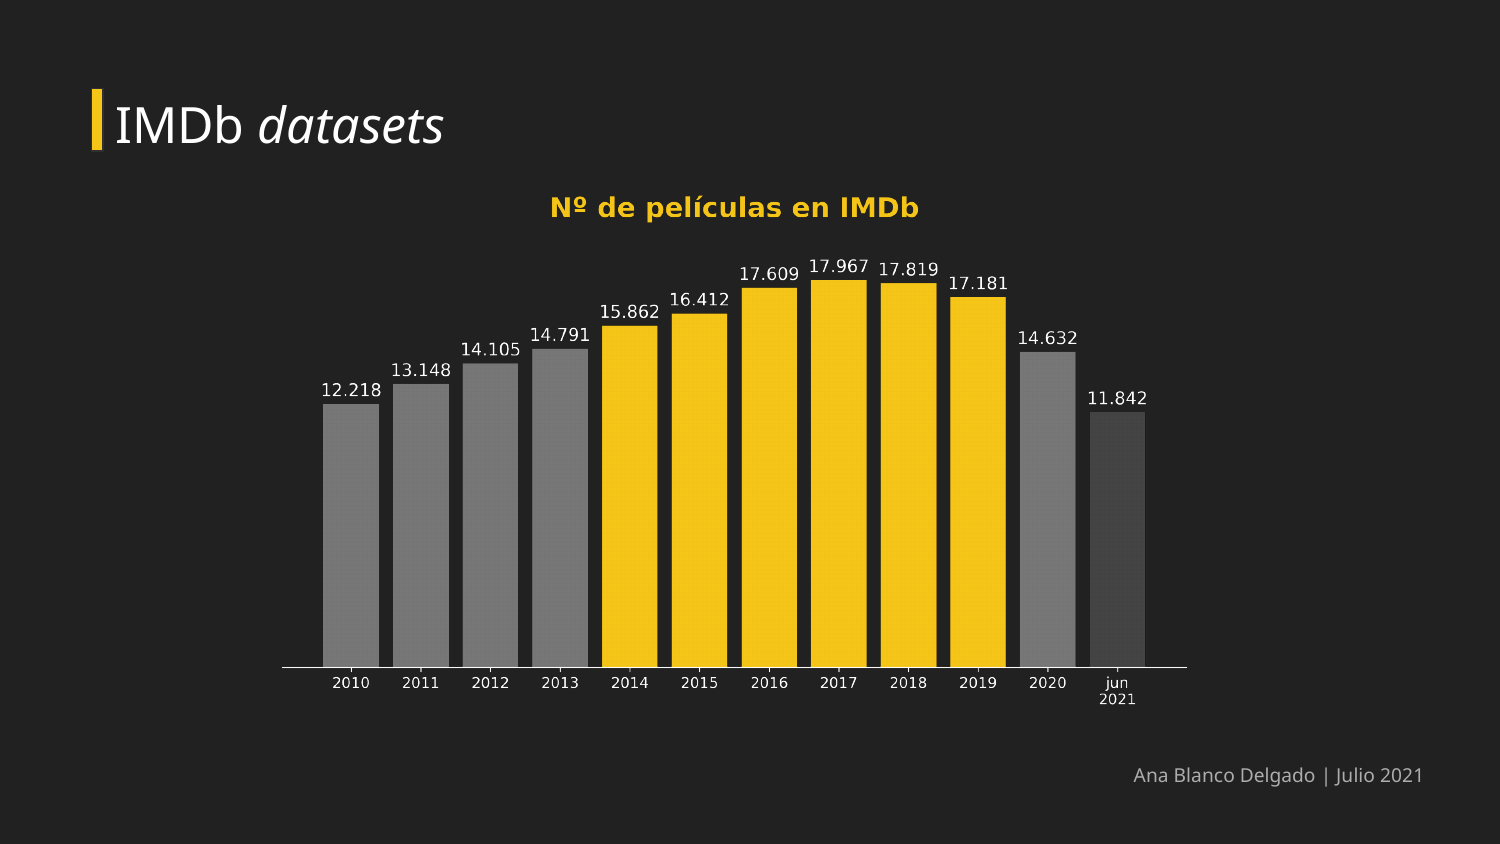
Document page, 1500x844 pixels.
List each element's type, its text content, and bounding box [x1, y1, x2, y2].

title IMDb datasets [115, 86, 491, 154]
subtitle Ana Blanco Delgado | Julio 2021 [1089, 748, 1440, 802]
picture [272, 193, 1195, 709]
text_box [91, 88, 104, 152]
